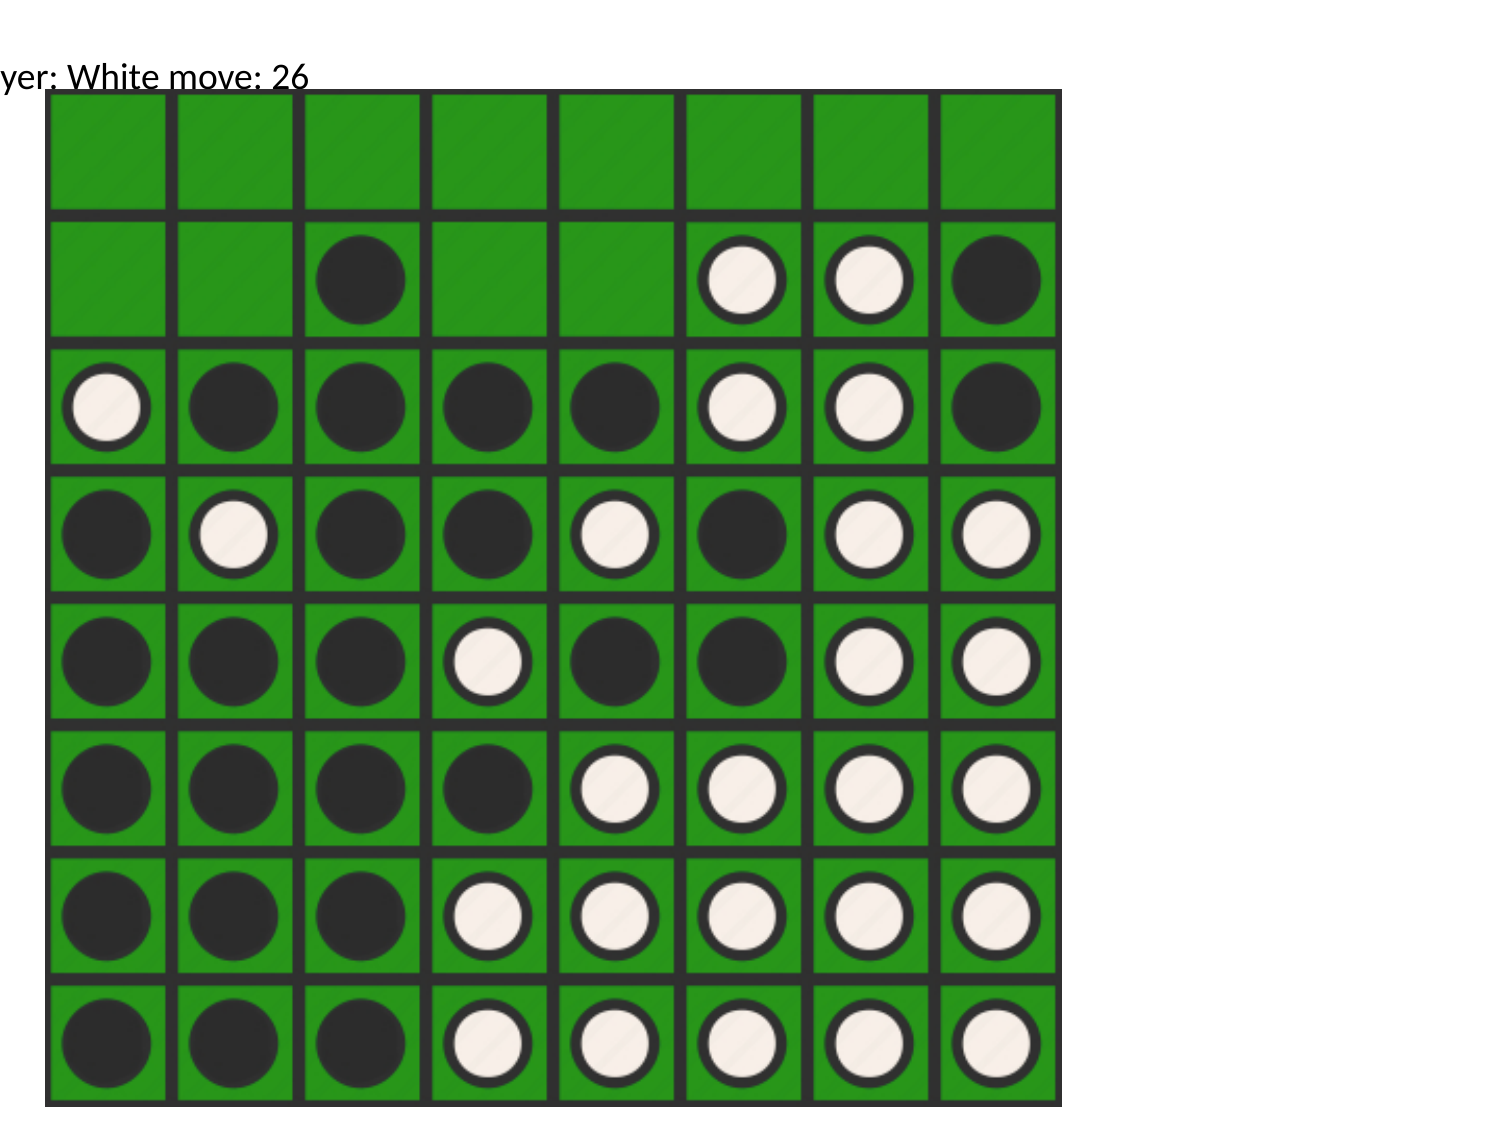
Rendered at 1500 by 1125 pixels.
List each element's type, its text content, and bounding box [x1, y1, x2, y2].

picture [44, 89, 1062, 1107]
text_box turn: 48 player: White move: 26 [0, 44, 325, 105]
